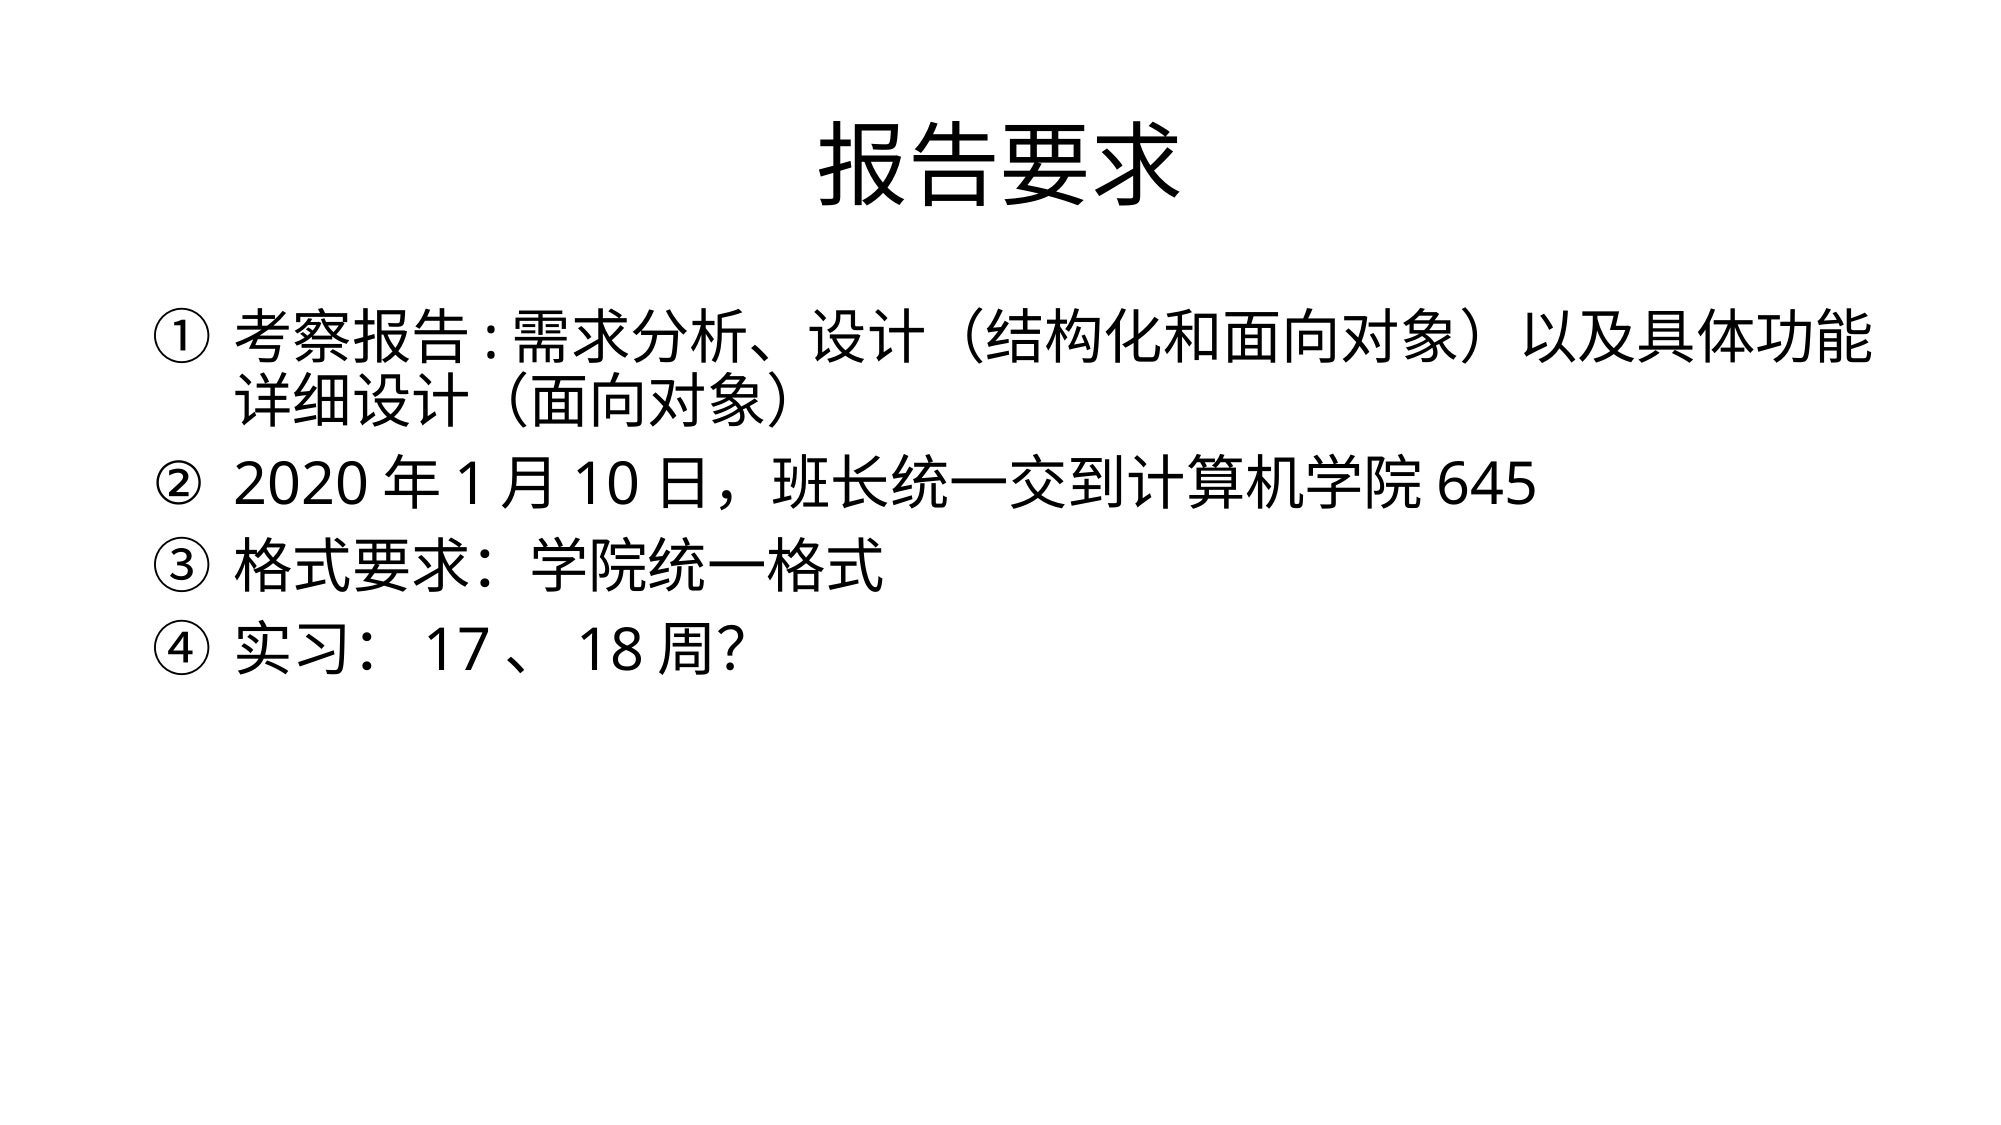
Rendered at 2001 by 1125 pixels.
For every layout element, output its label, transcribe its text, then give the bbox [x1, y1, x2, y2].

list 考察报告:需求分析、设计（结构化和面向对象）以及具体功能详细设计（面向对象） 2020年1月10日，班长统一交到计算机学院645 格式要求：学院统一格式 实习：17、18周？ [137, 299, 1925, 695]
title 报告要求 [137, 59, 1863, 278]
